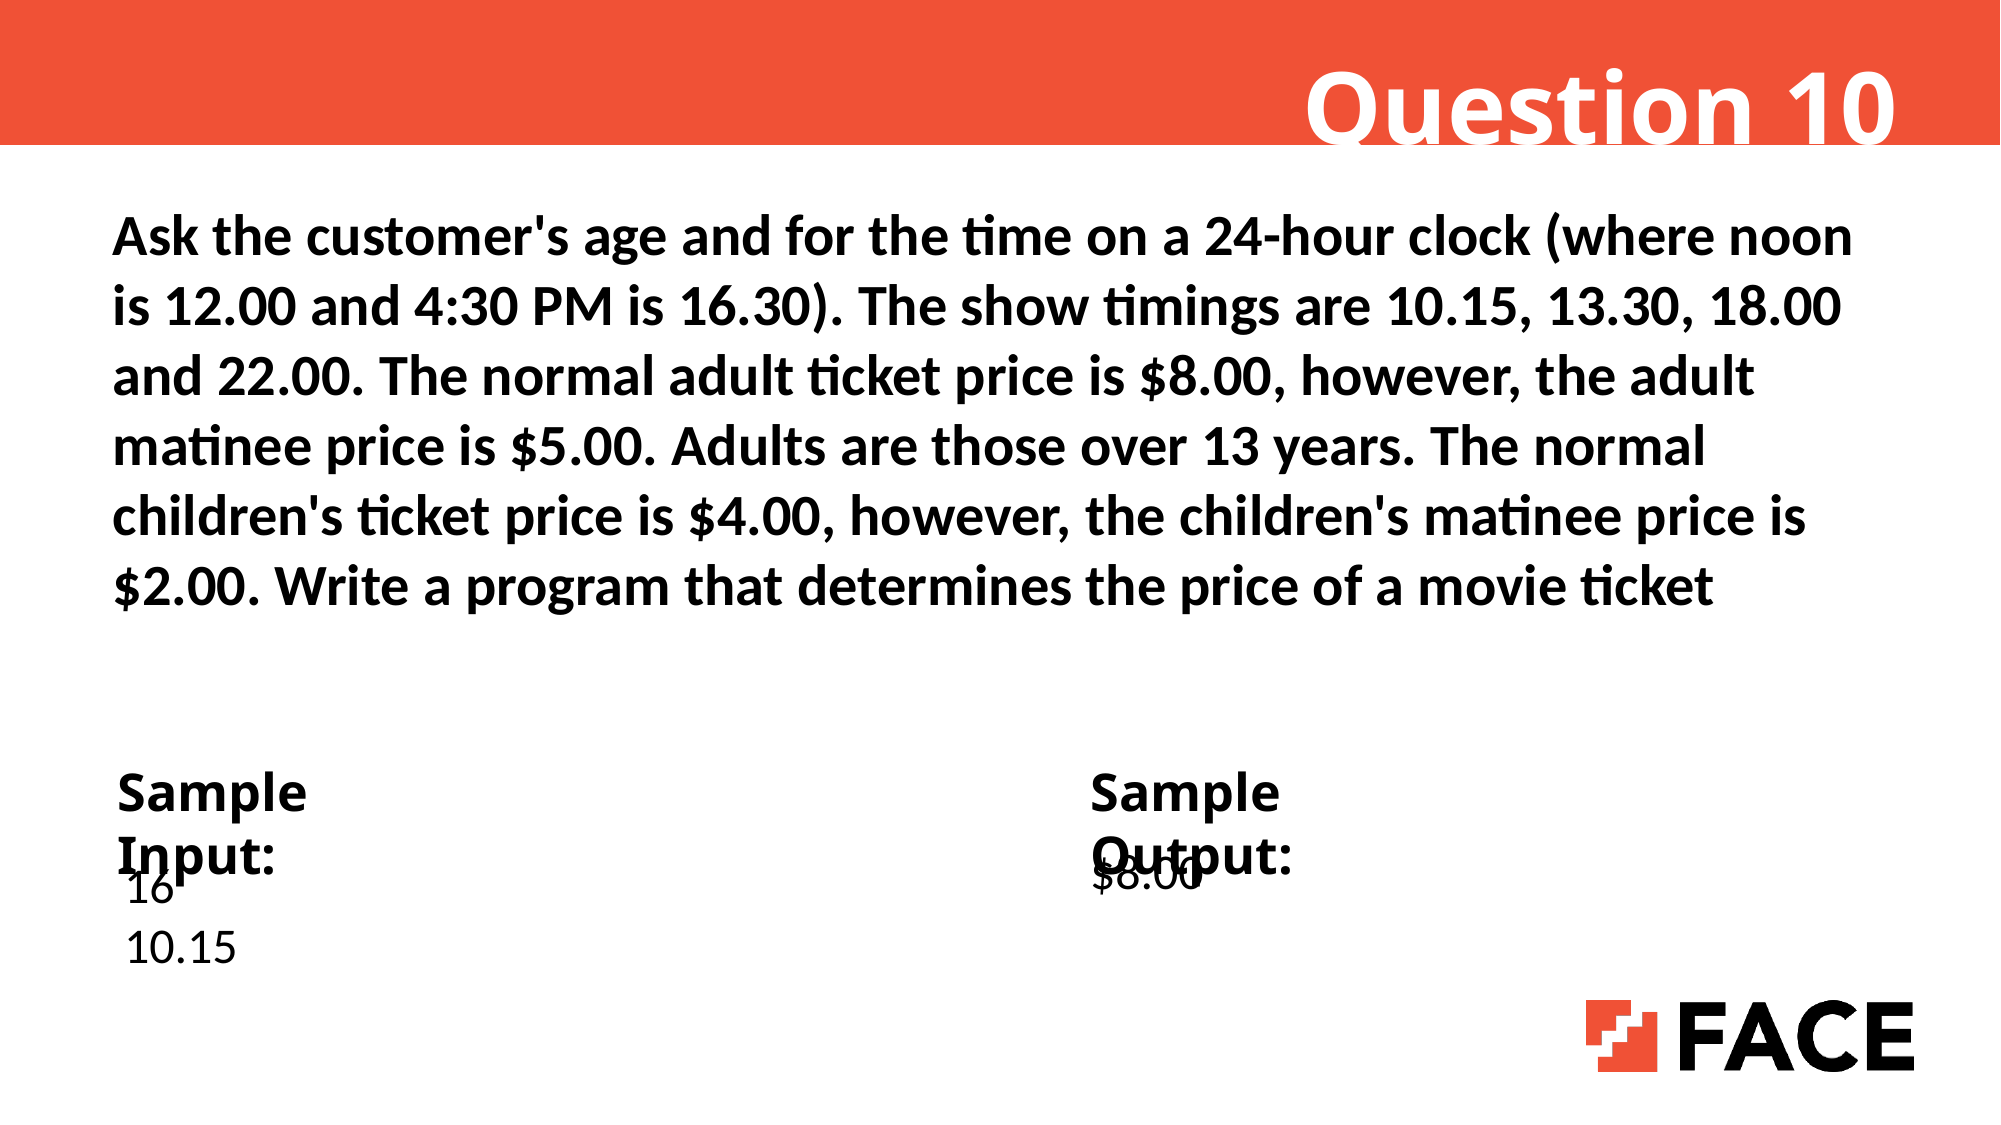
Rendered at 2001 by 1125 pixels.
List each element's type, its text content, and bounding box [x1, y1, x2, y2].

text_box Question 10 [638, 37, 1914, 173]
text_box Sample Output: [1075, 752, 1493, 831]
text_box [0, 0, 2000, 147]
picture [1586, 1000, 1915, 1072]
text_box 16 10.15 [109, 846, 937, 981]
text_box $8.00 [1075, 831, 1903, 907]
text_box Sample Input: [102, 752, 468, 892]
text_box Ask the customer's age and for the time on a 24-hour clock (where noon is 12.00 and 4:30 PM is 16.30). The show timings are 10.15, 13.30, 18.00 and 22.00. The normal adult ticket price is $8.00, however, the adult matinee price is $5.00. Adults are those over 13 years. The normal children's ticket price is $4.00, however, the children's matinee price is $2.00. Write a program that determines the price of a movie ticket [98, 189, 1895, 625]
